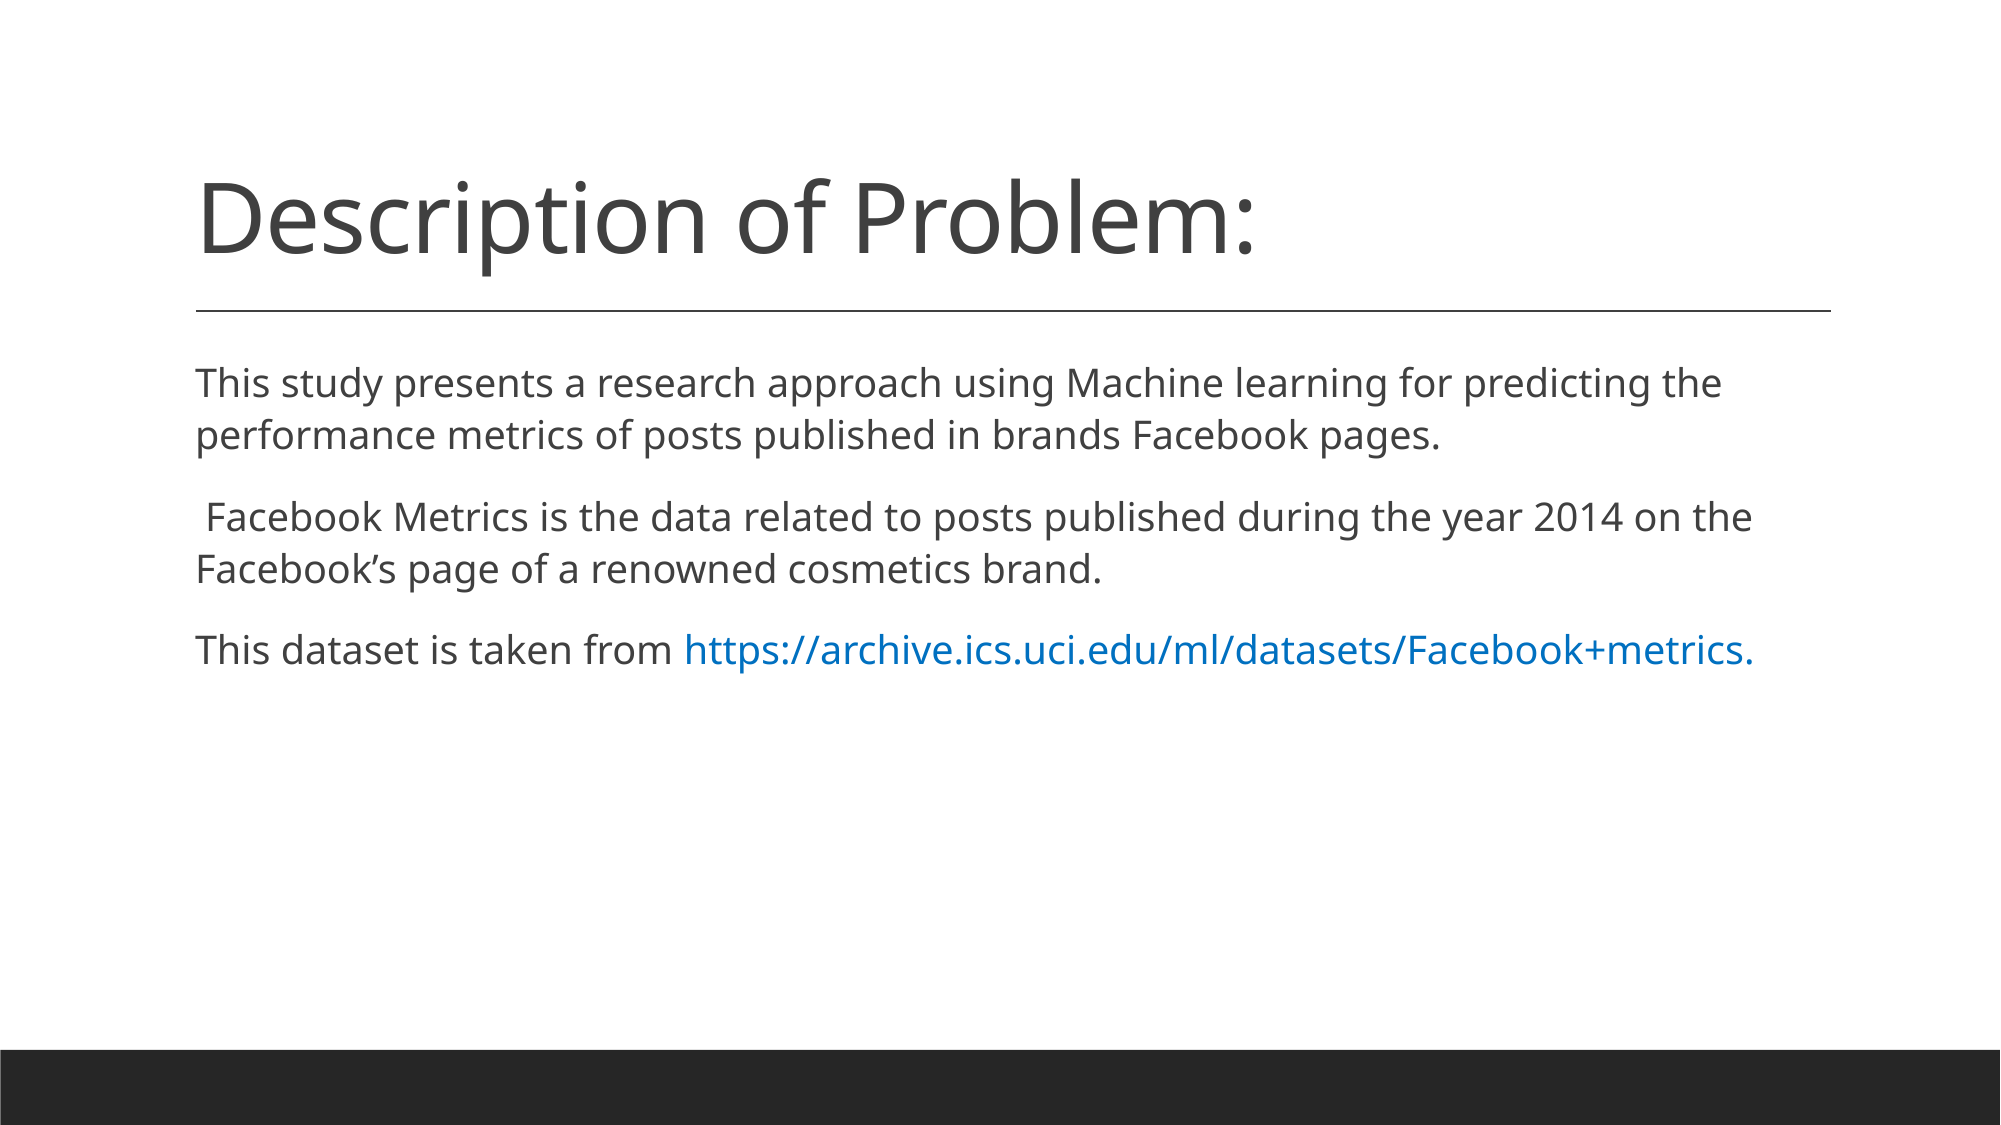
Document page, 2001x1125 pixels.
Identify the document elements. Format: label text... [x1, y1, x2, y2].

title Description of Problem: [180, 47, 1830, 285]
list This study presents a research approach using Machine learning for predicting the performance metrics of posts published in brands Facebook pages. Facebook Metrics is the data related to posts published during the year 2014 on the Facebook’s page of a renowned cosmetics brand. This dataset is taken from https://archive.ics.uci.edu/ml/datasets/Facebook+metrics. [180, 345, 1830, 963]
